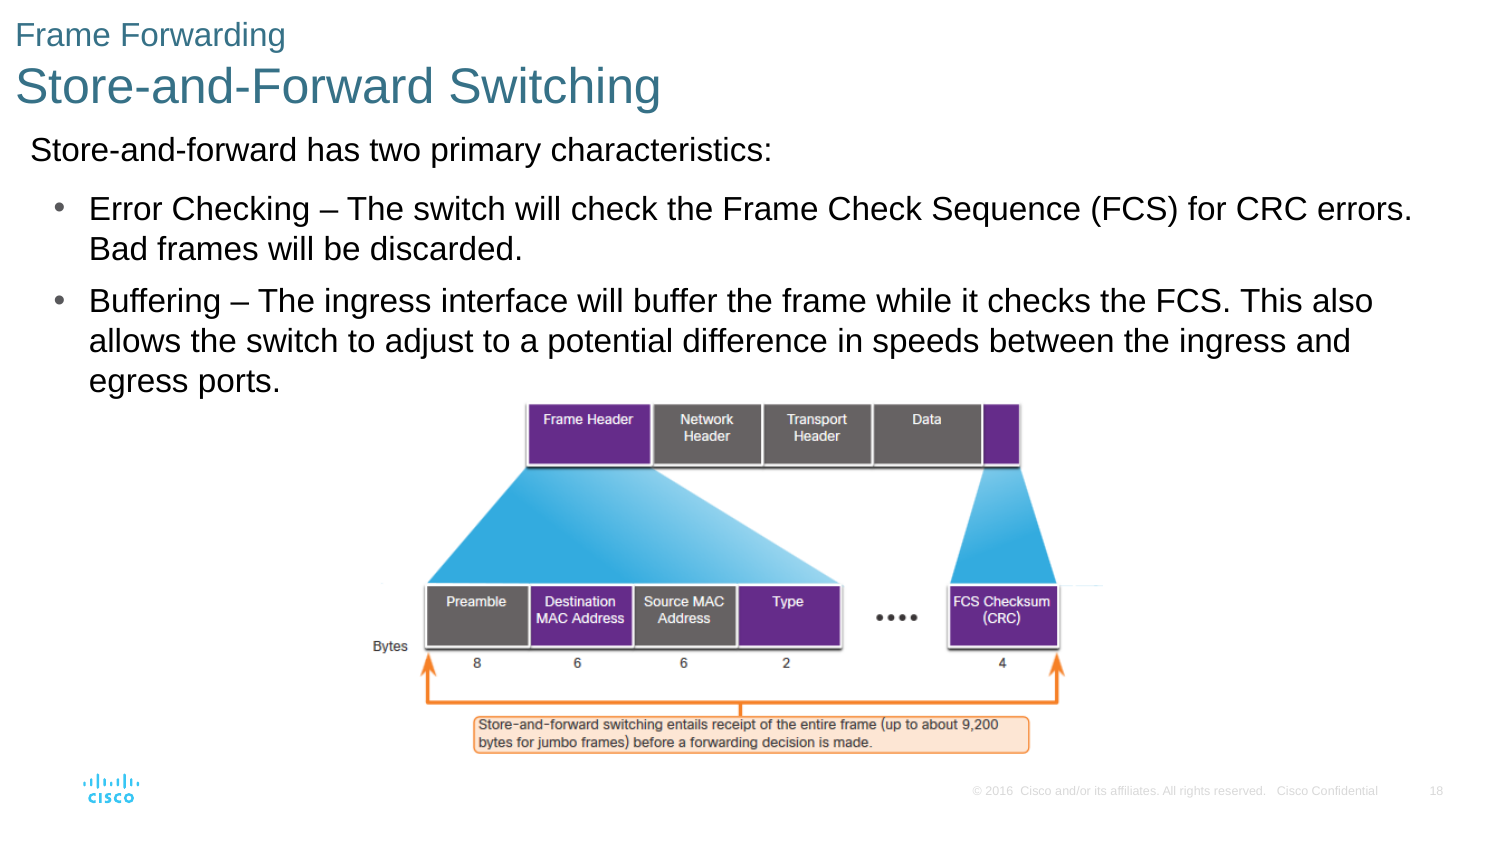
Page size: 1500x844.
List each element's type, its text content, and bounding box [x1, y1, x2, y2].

picture [329, 394, 1103, 765]
title Frame Forwarding Store-and-Forward Switching [0, 6, 1500, 120]
list Store-and-forward has two primary characteristics: Error Checking – The switch will check the Frame Check Sequence (FCS) for CRC errors. Bad frames will be discarded. Buffering – The ingress interface will buffer the frame while it checks the FCS. This also allows the switch to adjust to a potential difference in speeds between the ingress and egress ports. [15, 121, 1468, 395]
